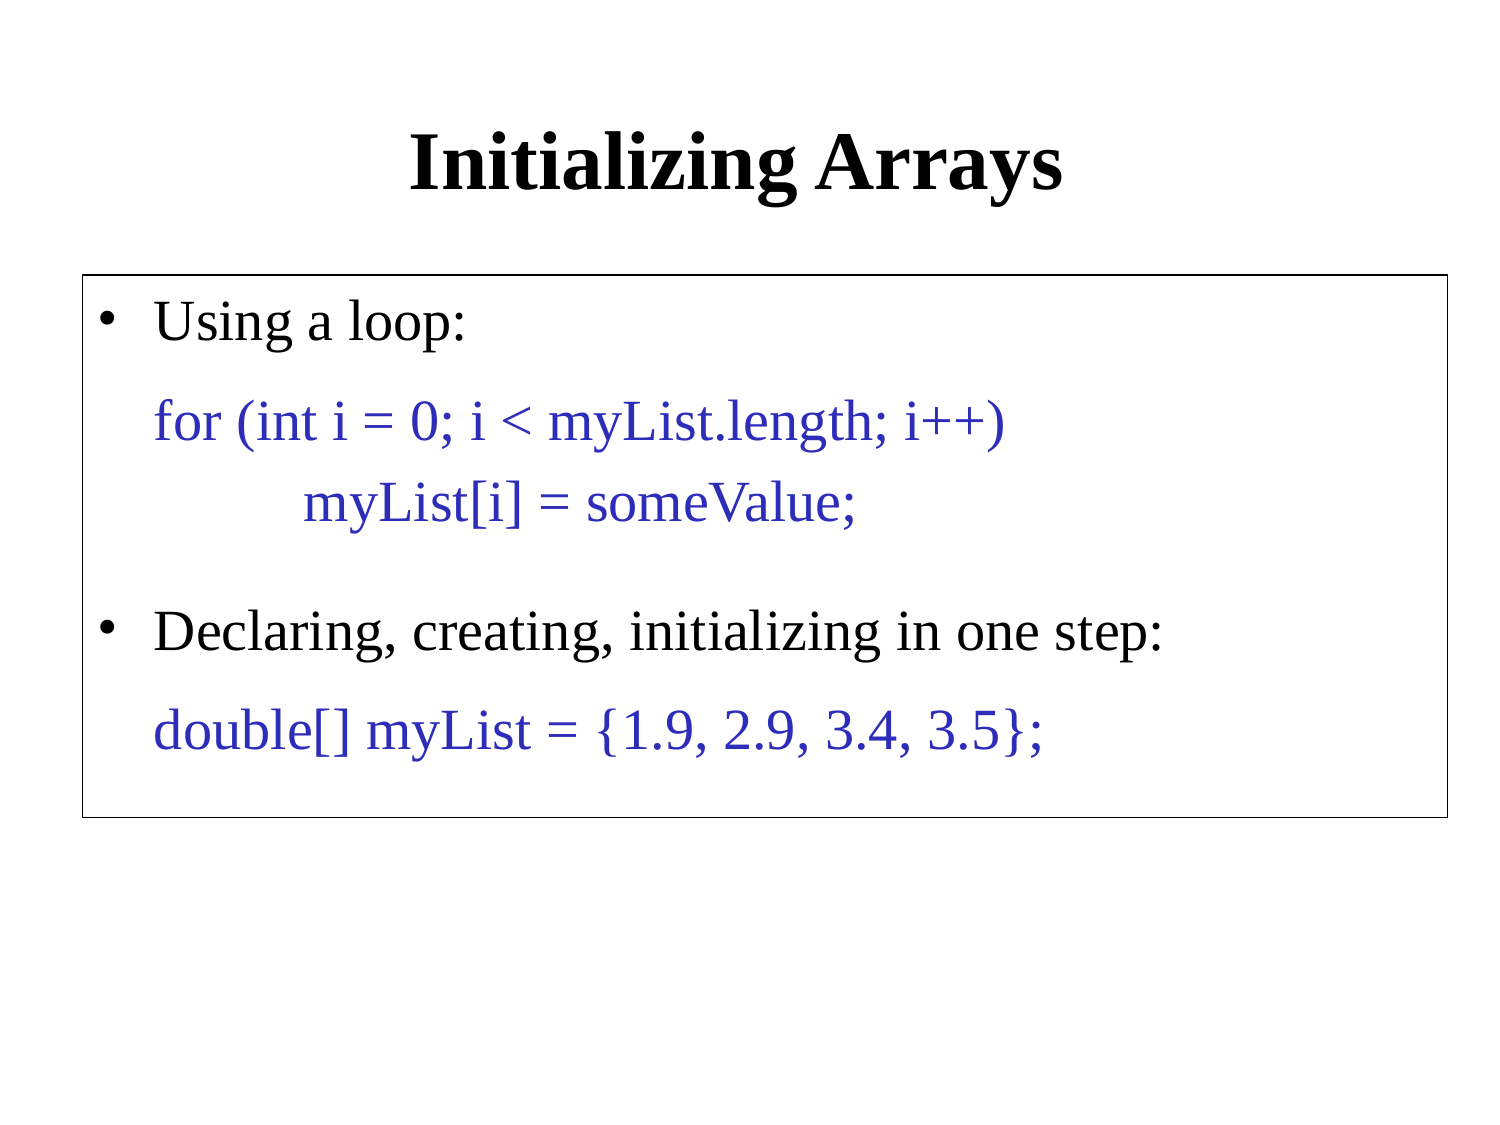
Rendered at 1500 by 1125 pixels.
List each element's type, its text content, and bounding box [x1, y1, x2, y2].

list Using a loop: for (int i = 0; i < myList.length; i++) myList[i] = someValue; Declaring, creating, initializing in one step: double[] myList = {1.9, 2.9, 3.4, 3.5}; [82, 275, 1448, 818]
title Initializing Arrays [112, 78, 1362, 235]
